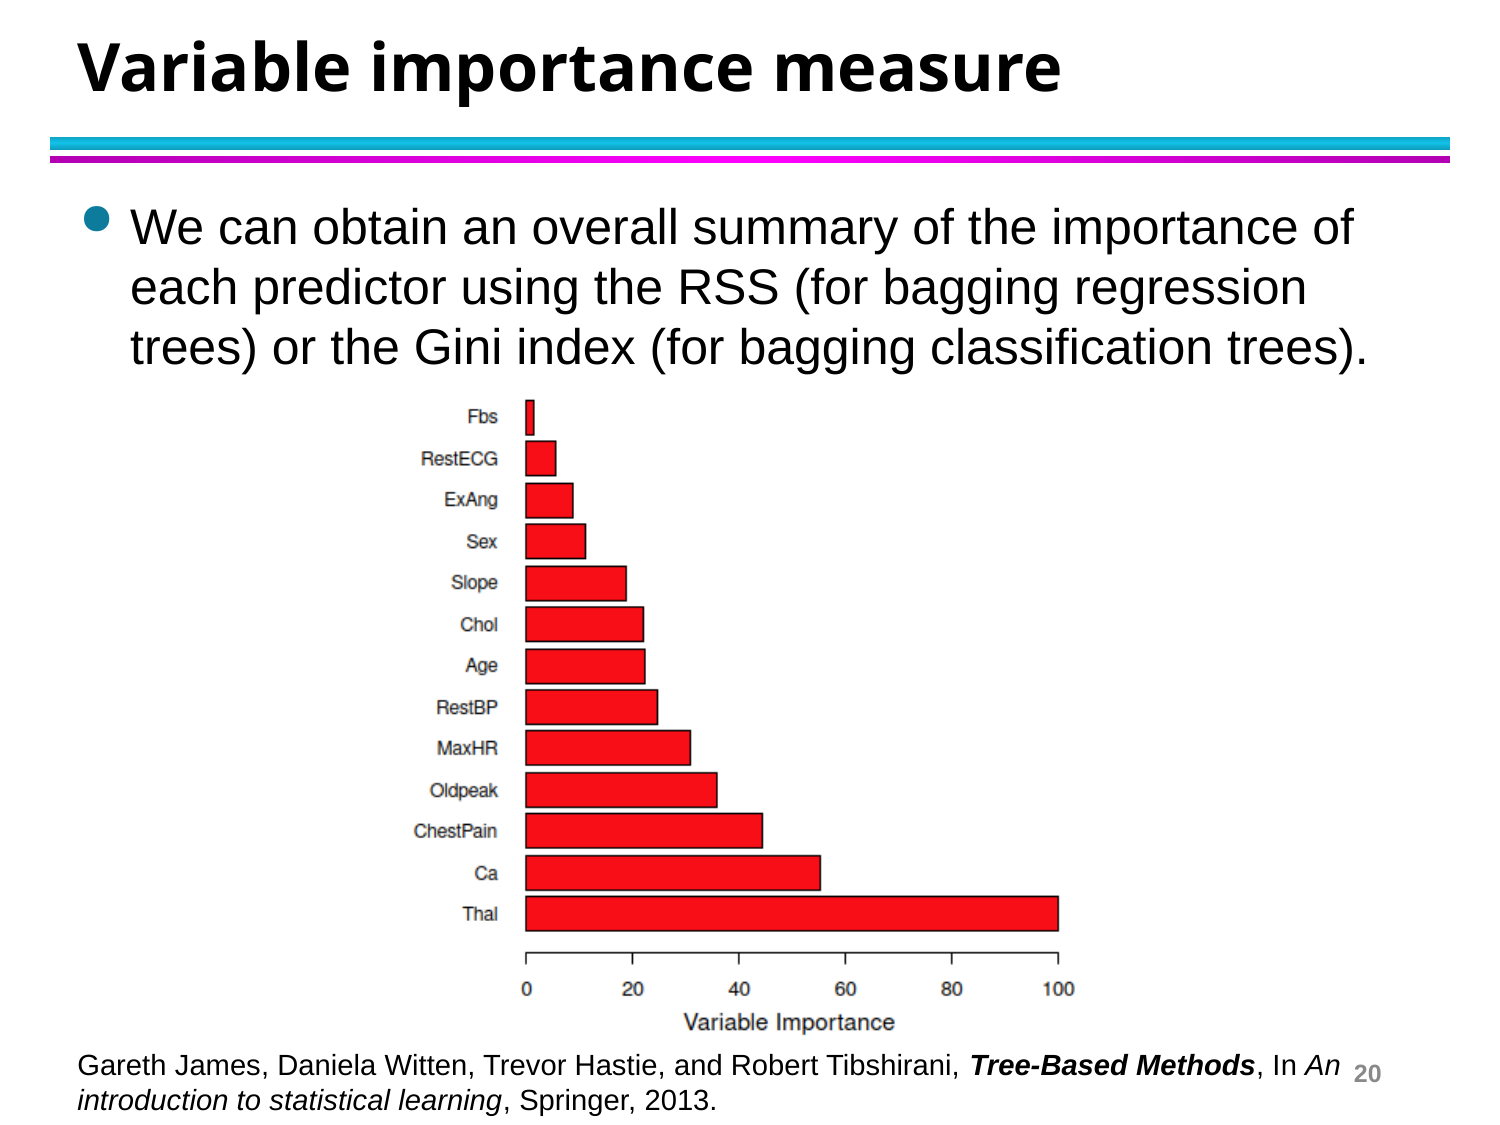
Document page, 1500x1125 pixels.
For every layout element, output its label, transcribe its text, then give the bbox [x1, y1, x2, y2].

picture [394, 375, 1089, 1043]
list We can obtain an overall summary of the importance of each predictor using the RSS (for bagging regression trees) or the Gini index (for bagging classiﬁcation trees). [67, 187, 1432, 1038]
title Variable importance measure [62, 24, 1421, 113]
text_box Gareth James, Daniela Witten, Trevor Hastie, and Robert Tibshirani, Tree-Based Methods, In An introduction to statistical learning, Springer, 2013. [62, 1039, 1432, 1124]
